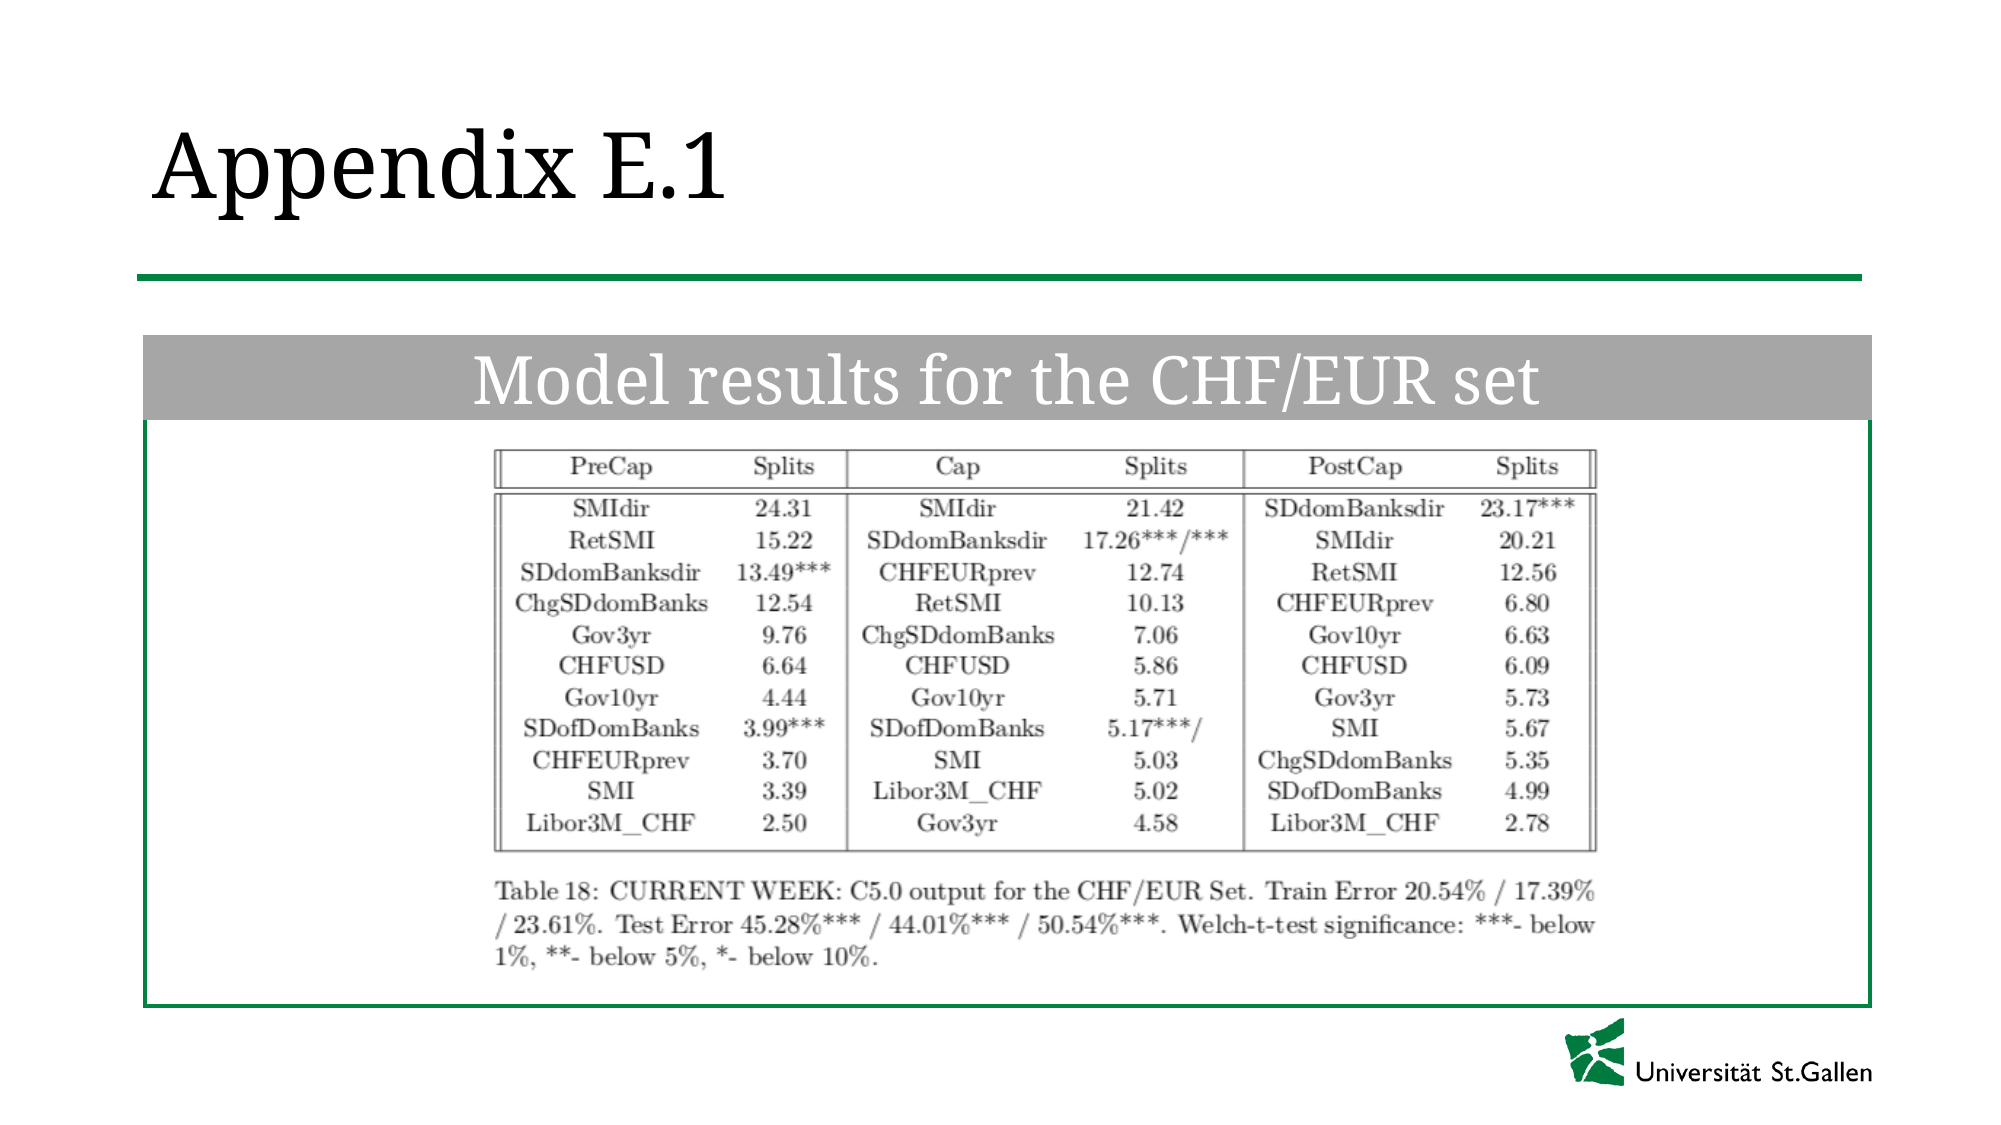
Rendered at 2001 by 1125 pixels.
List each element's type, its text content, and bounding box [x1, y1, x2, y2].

picture [481, 438, 1932, 1088]
text_box Model results for the CHF/EUR set [144, 336, 1871, 419]
text_box [144, 419, 1871, 1007]
title Appendix E.1 [137, 59, 1863, 277]
